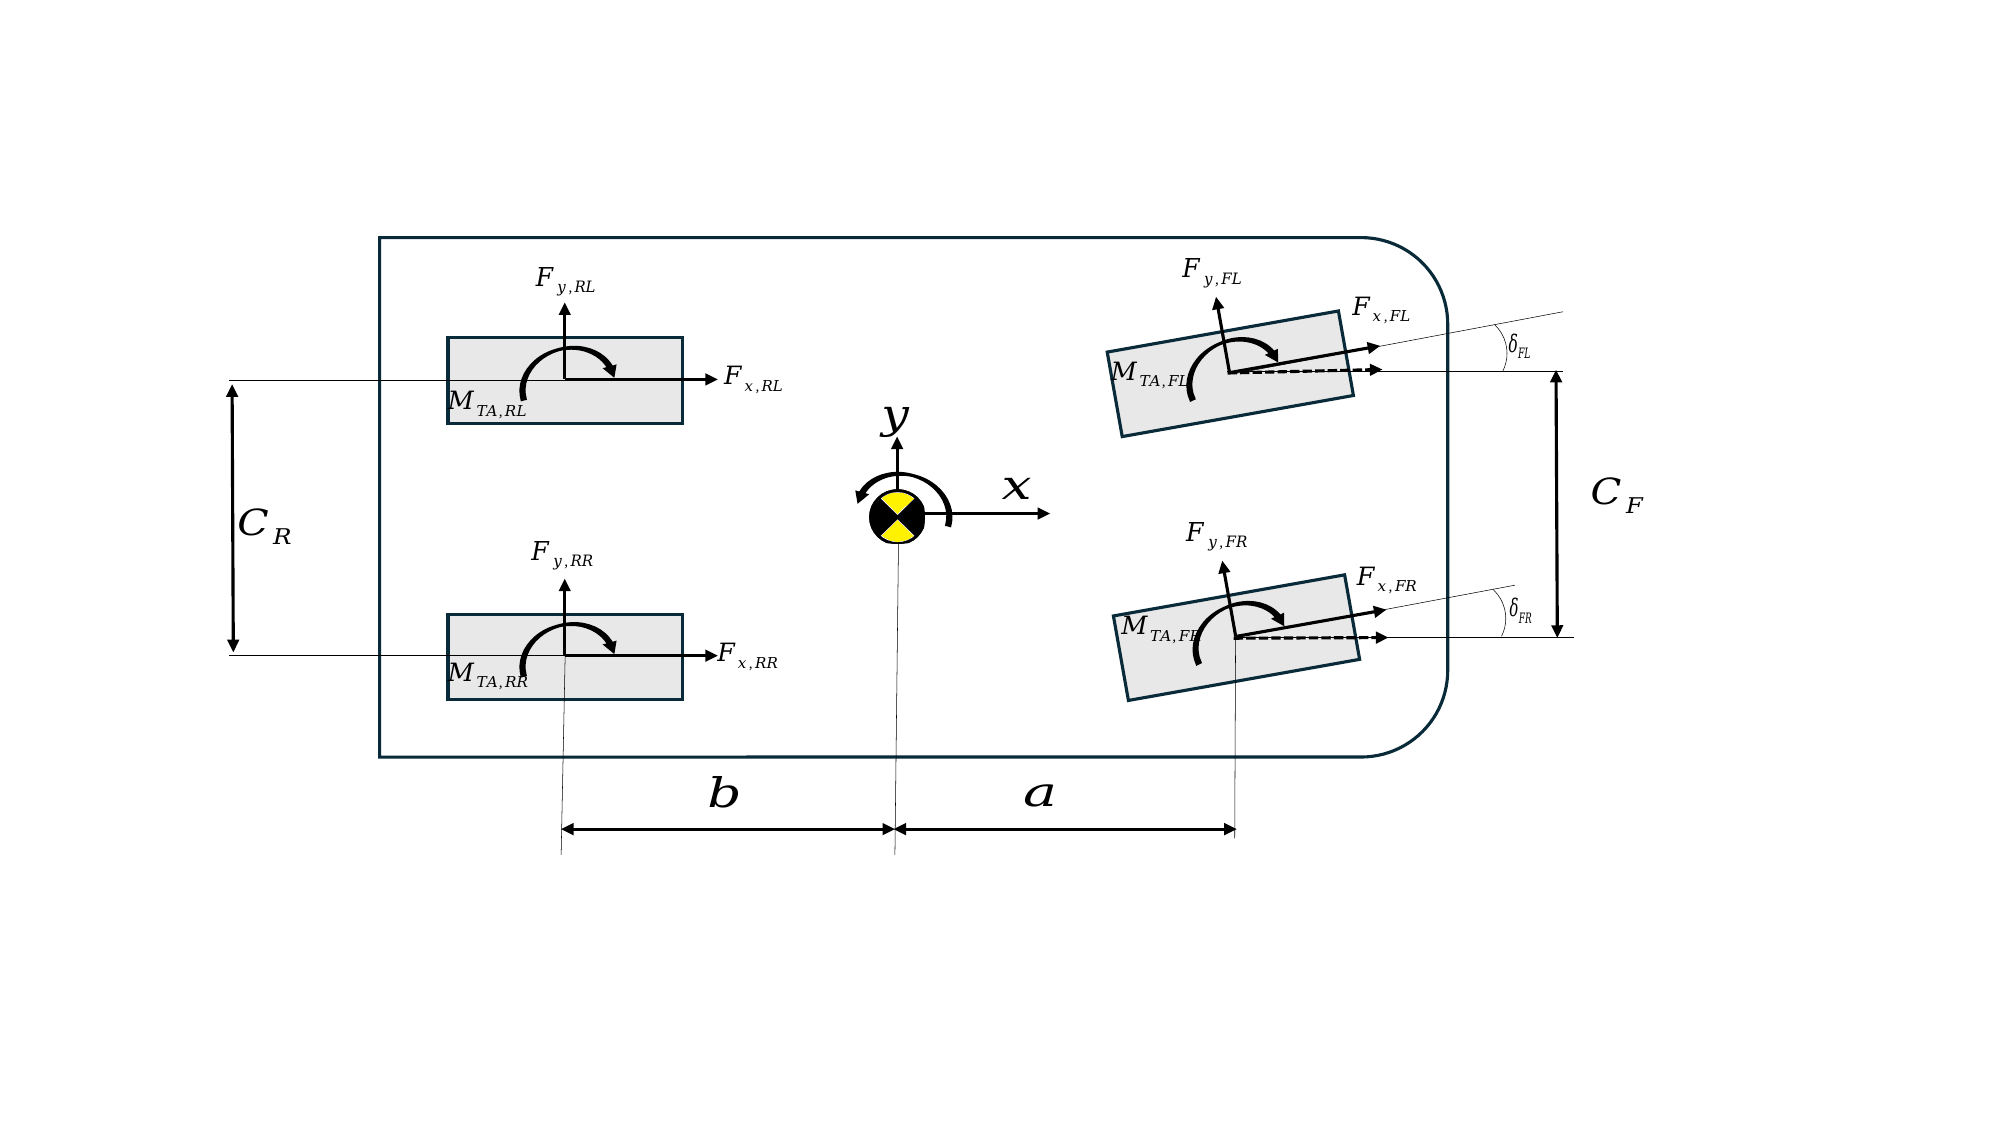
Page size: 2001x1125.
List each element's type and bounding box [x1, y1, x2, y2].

text_box [228, 233, 1645, 856]
picture [868, 488, 926, 545]
